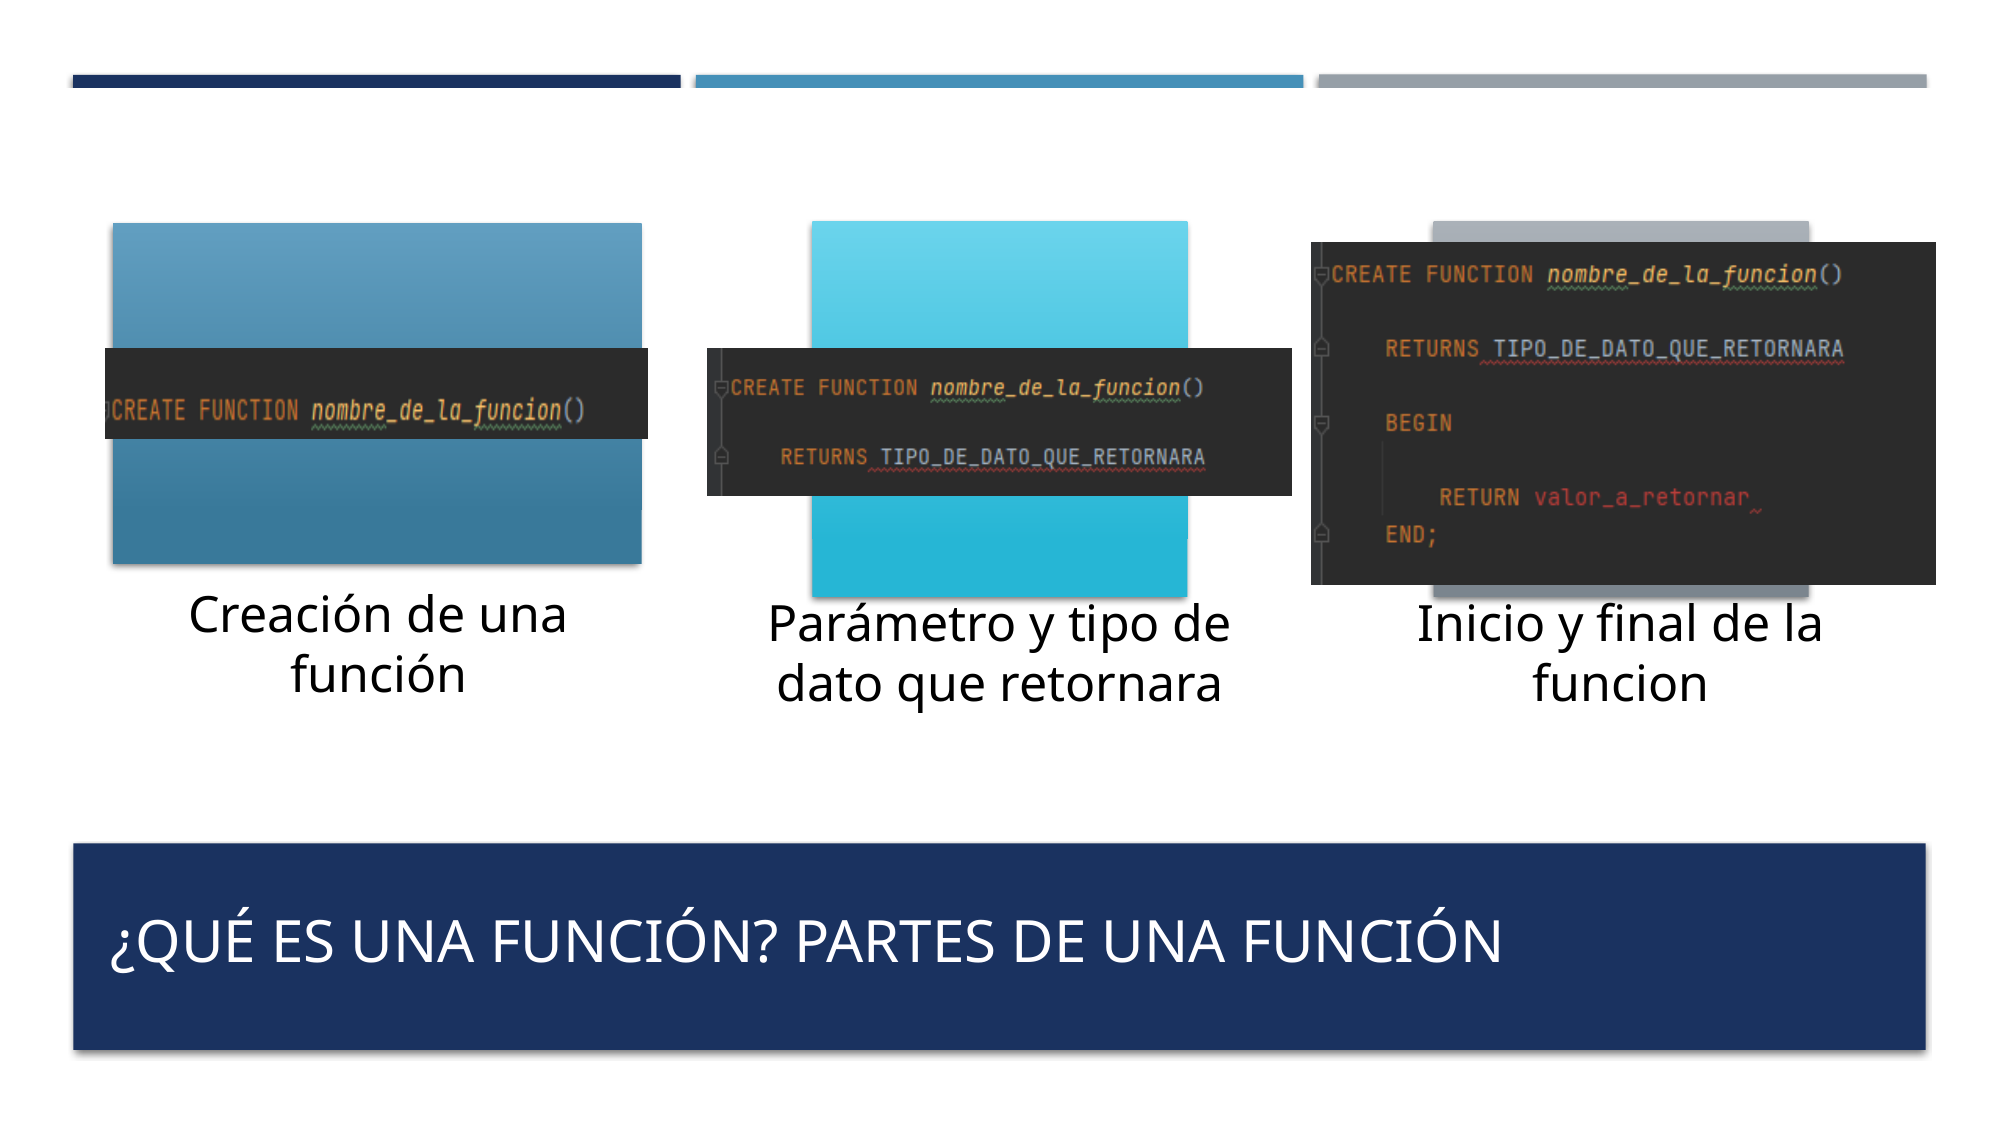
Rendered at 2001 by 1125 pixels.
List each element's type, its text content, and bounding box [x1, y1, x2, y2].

title ¿Qué es una función? Partes de una función [95, 863, 1905, 982]
picture [706, 348, 1293, 497]
text_box [0, 86, 2000, 1125]
text_box [72, 842, 1927, 1051]
picture [104, 348, 649, 440]
picture [1310, 241, 1937, 586]
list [104, 140, 1896, 792]
